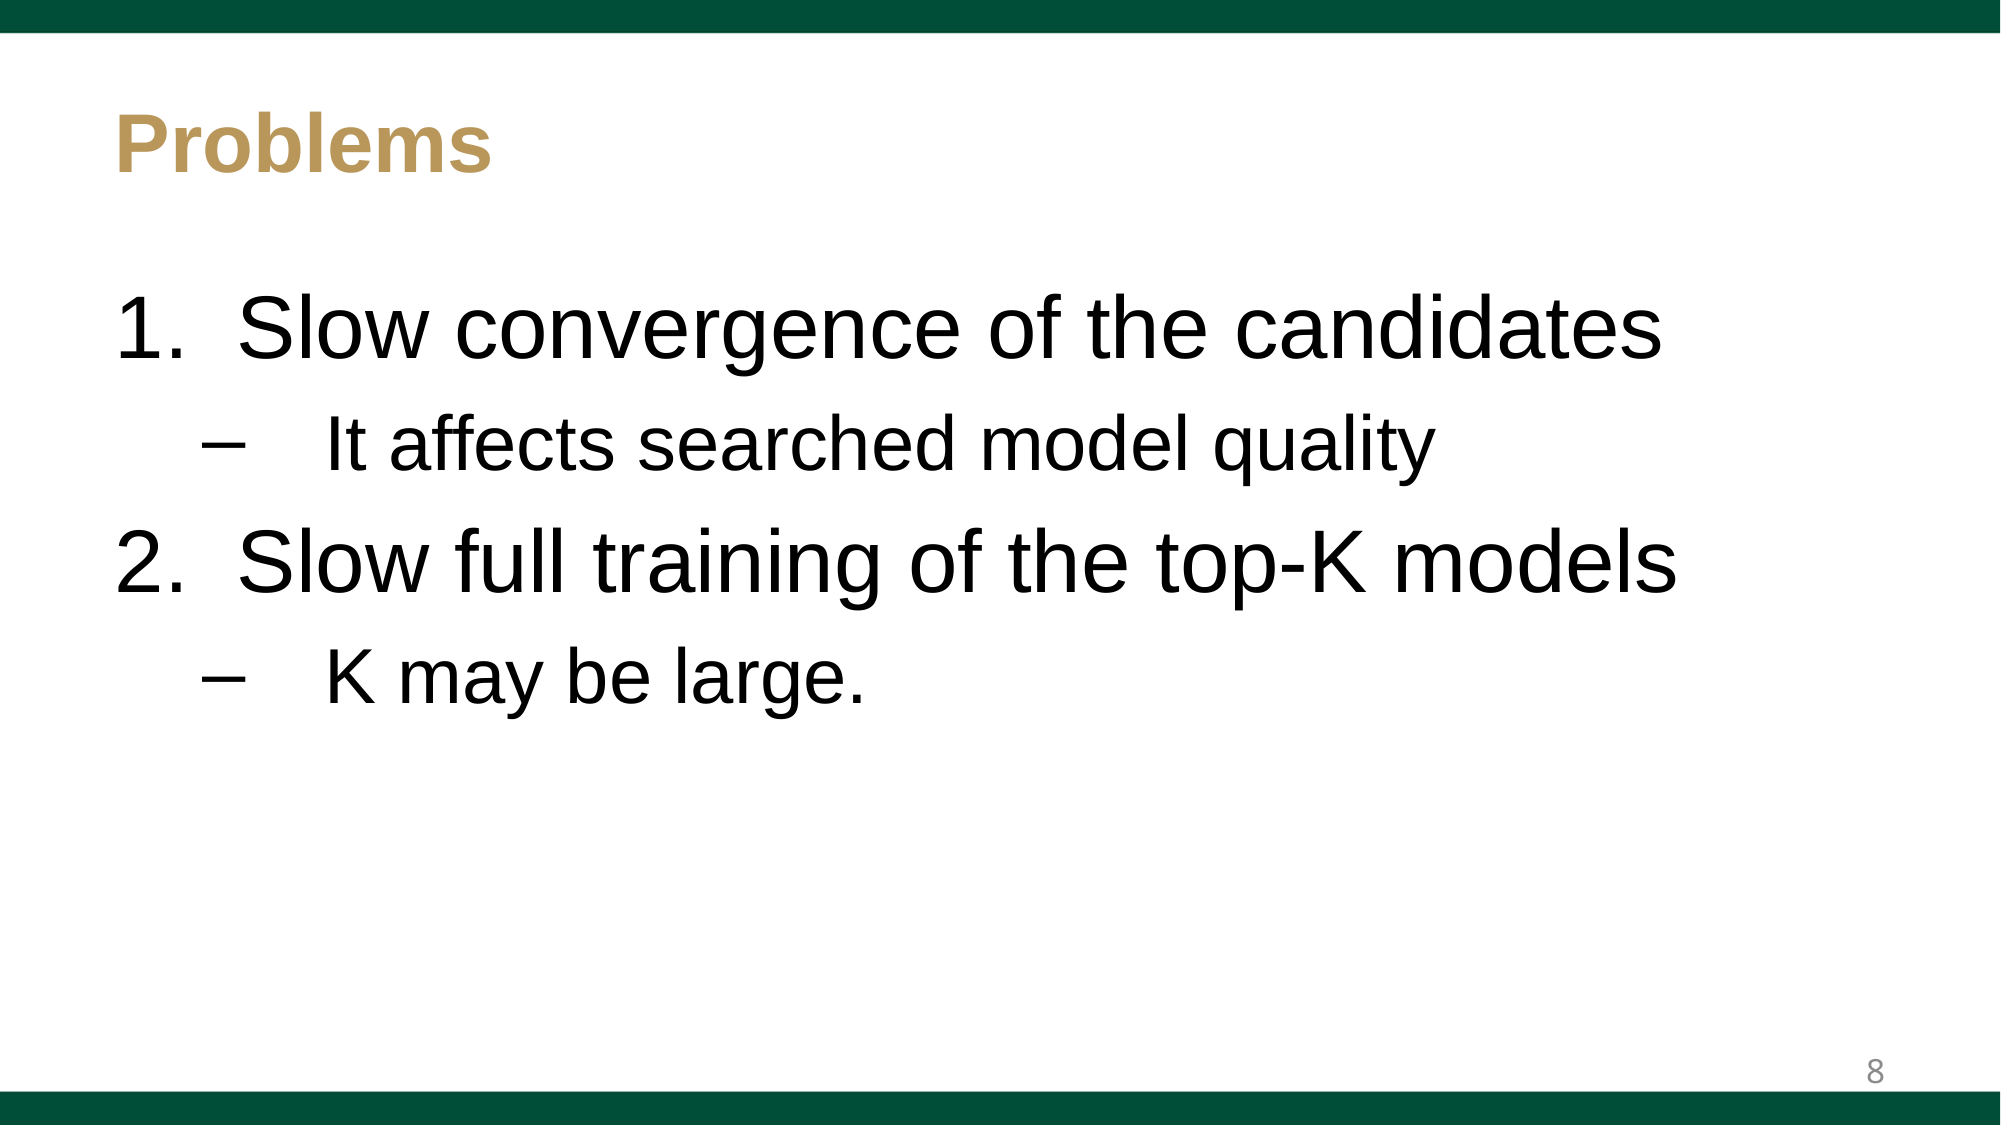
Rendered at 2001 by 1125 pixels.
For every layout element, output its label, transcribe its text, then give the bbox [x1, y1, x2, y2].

picture [0, 0, 2001, 1125]
list Slow convergence of the candidates It affects searched model quality Slow full training of the top-K models K may be large. [99, 262, 1900, 1005]
slide_number 8 [1433, 1042, 1900, 1103]
title Problems [99, 45, 1900, 233]
